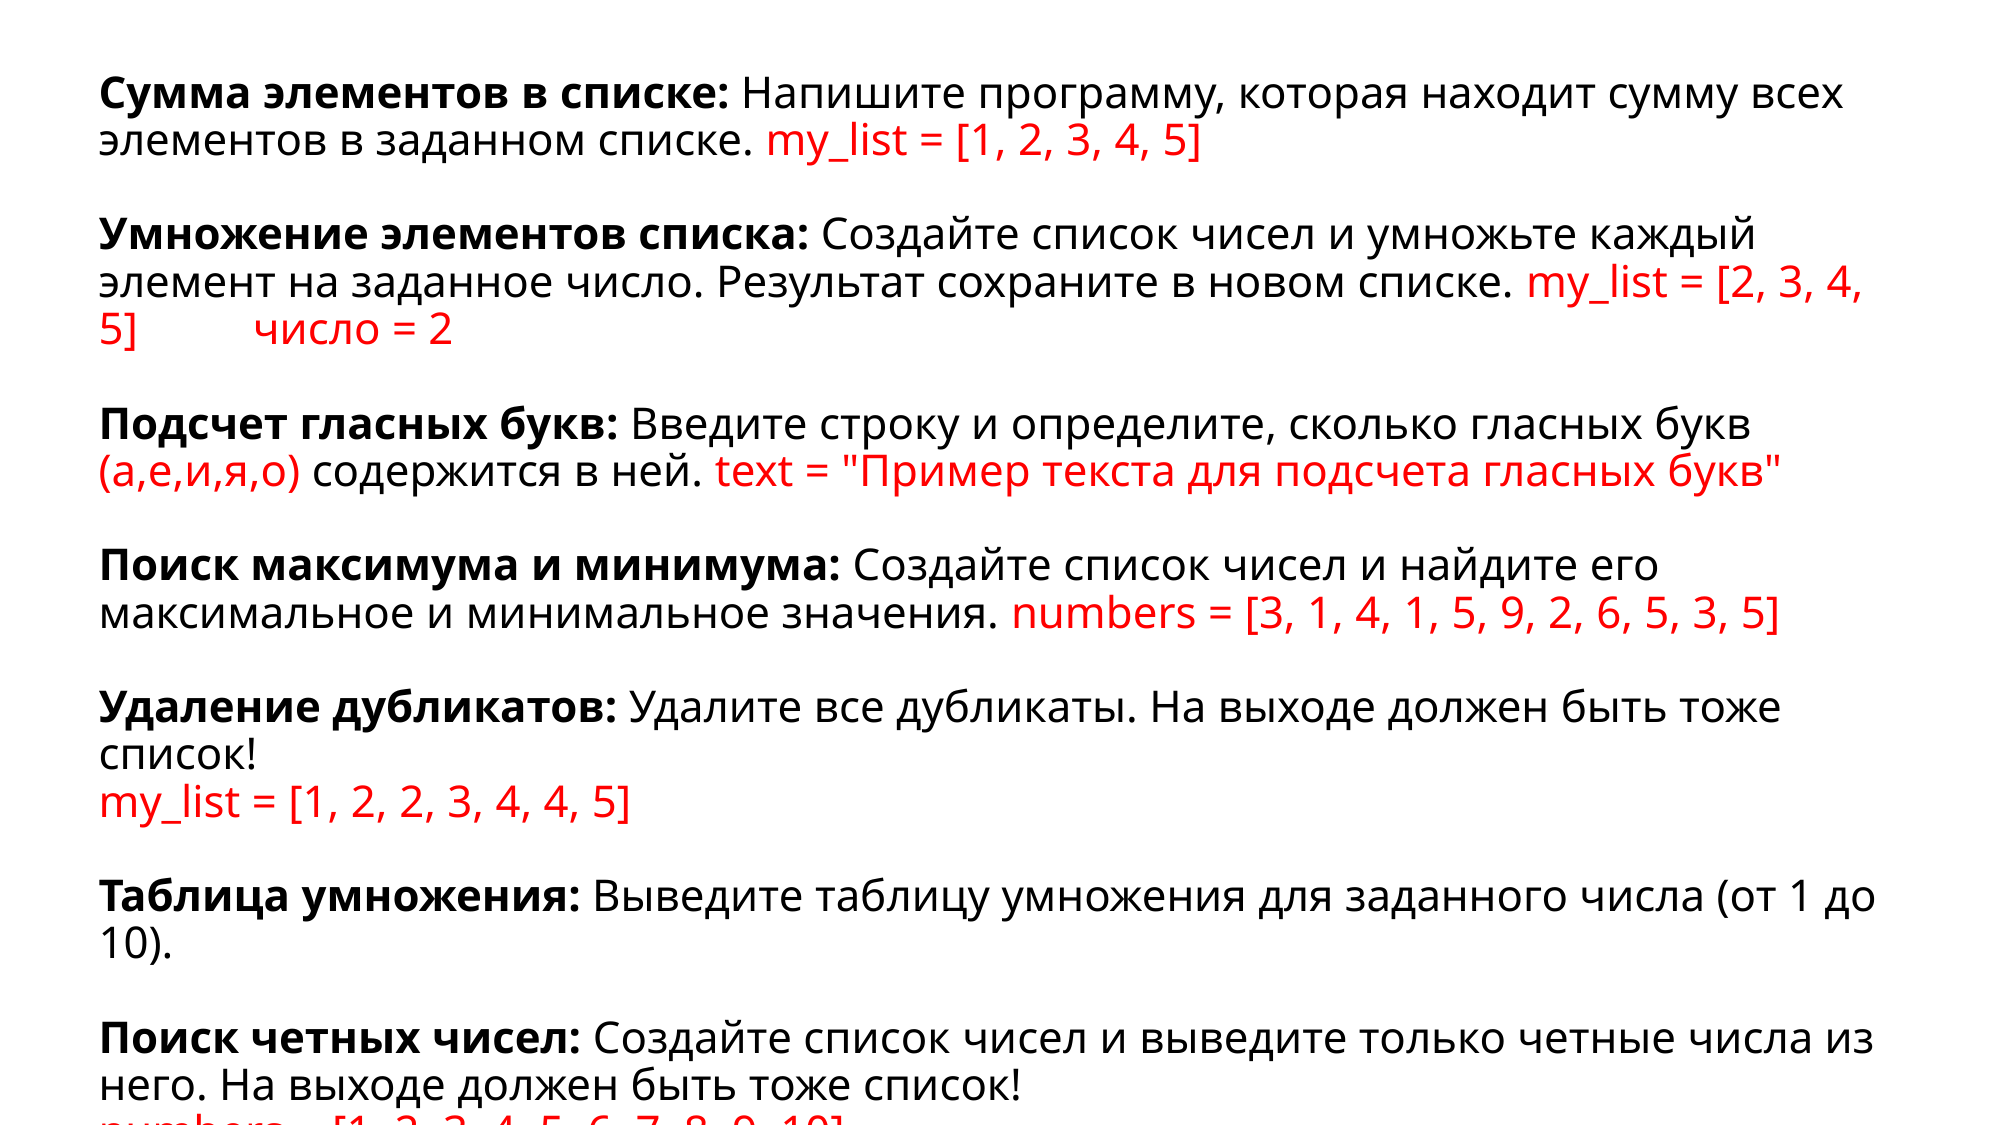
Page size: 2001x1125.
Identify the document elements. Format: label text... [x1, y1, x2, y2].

title Сумма элементов в списке: Напишите программу, которая находит сумму всех элементов в заданном списке. my_list = [1, 2, 3, 4, 5] Умножение элементов списка: Создайте список чисел и умножьте каждый элемент на заданное число. Результат сохраните в новом списке. my_list = [2, 3, 4, 5] число = 2 Подсчет гласных букв: Введите строку и определите, сколько гласных букв (а,е,и,я,о) содержится в ней. text = "Пример текста для подсчета гласных букв" Поиск максимума и минимума: Создайте список чисел и найдите его максимальное и минимальное значения. numbers = [3, 1, 4, 1, 5, 9, 2, 6, 5, 3, 5] Удаление дубликатов: Удалите все дубликаты. На выходе должен быть тоже список! my_list = [1, 2, 2, 3, 4, 4, 5] Таблица умножения: Выведите таблицу умножения для заданного числа (от 1 до 10). Поиск четных чисел: Создайте список чисел и выведите только четные числа из него. На выходе должен быть тоже список! numbers = [1, 2, 3, 4, 5, 6, 7, 8, 9, 10] [83, 63, 1923, 1085]
